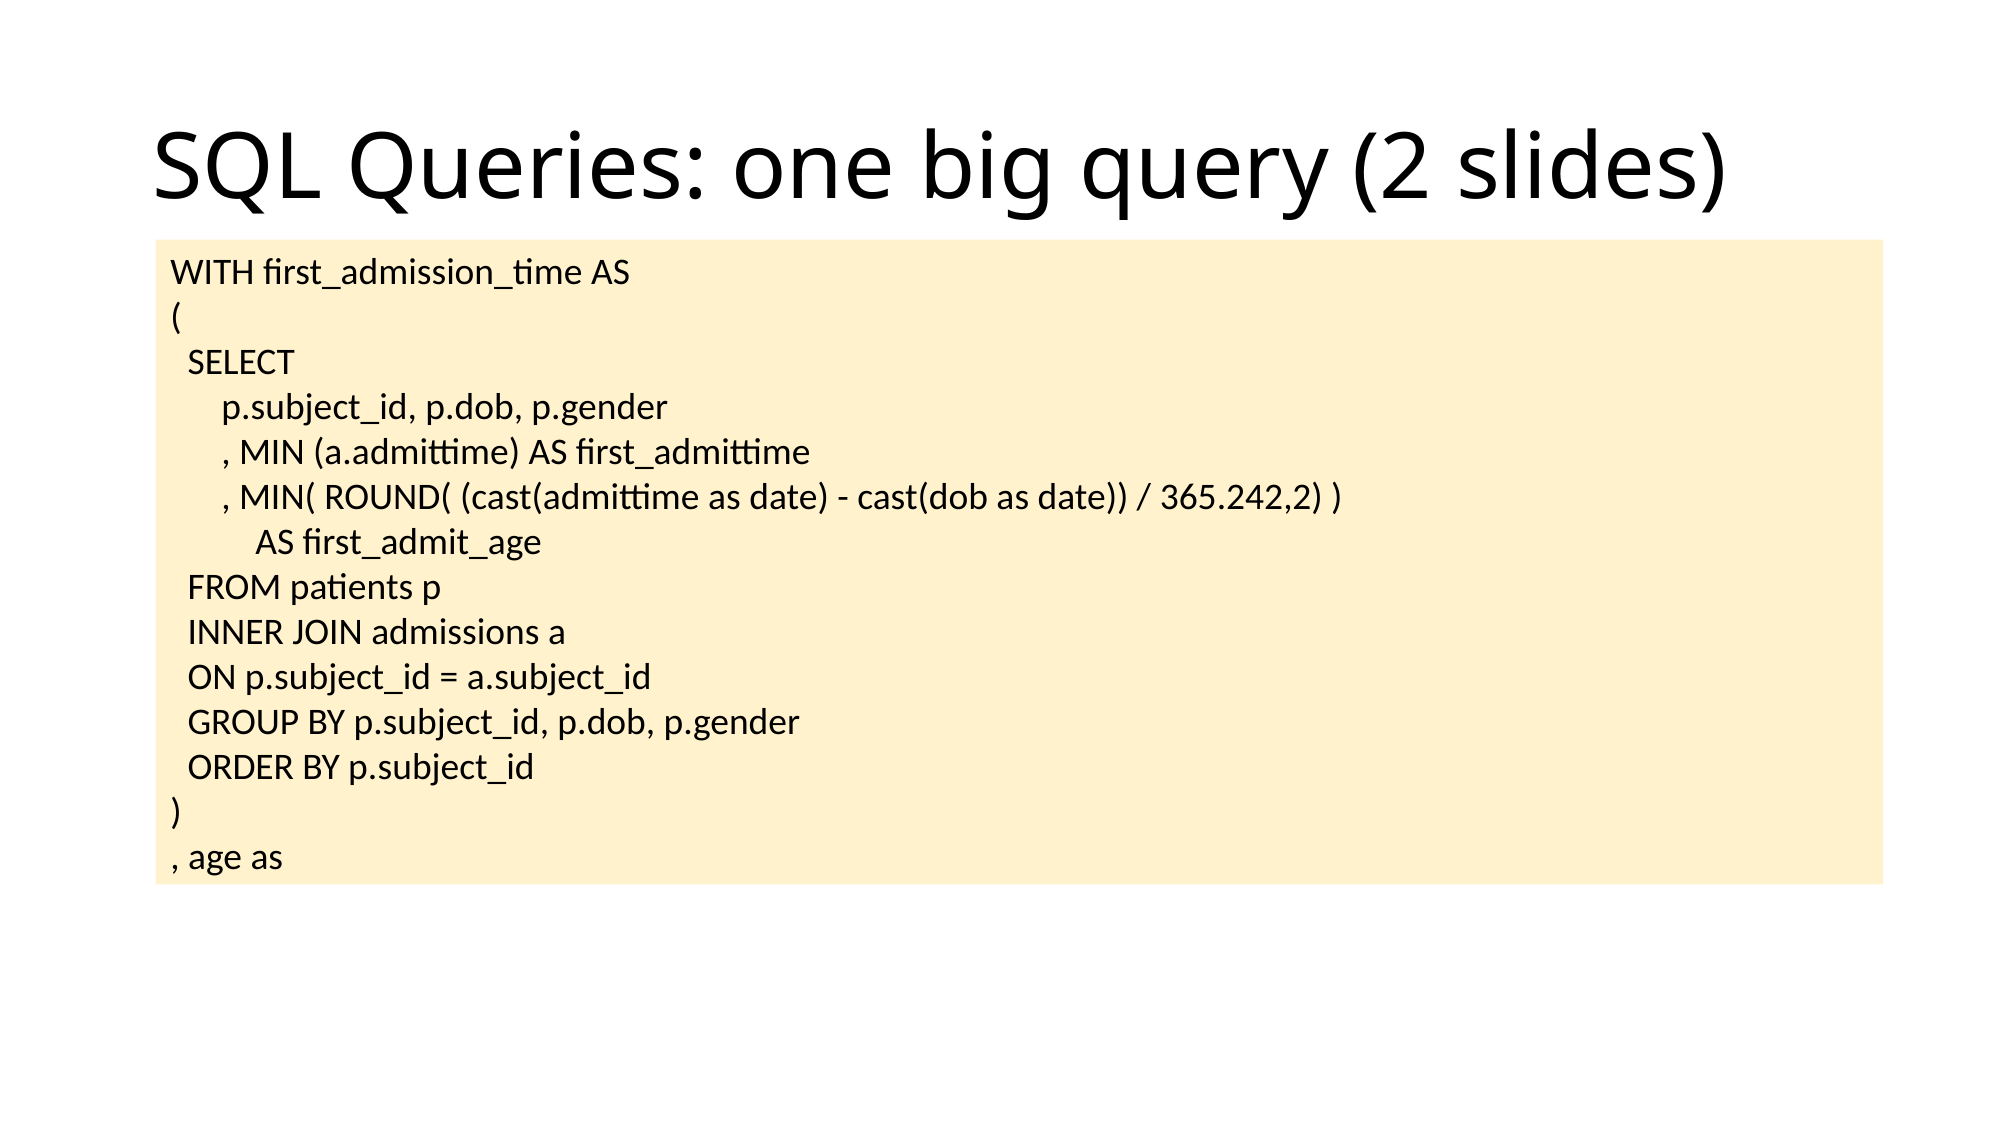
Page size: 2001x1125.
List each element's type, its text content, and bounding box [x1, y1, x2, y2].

title SQL Queries: one big query (2 slides) [137, 59, 1863, 278]
text_box WITH first_admission_time AS ( SELECT p.subject_id, p.dob, p.gender , MIN (a.admittime) AS first_admittime , MIN( ROUND( (cast(admittime as date) - cast(dob as date)) / 365.242,2) ) AS first_admit_age FROM patients p INNER JOIN admissions a ON p.subject_id = a.subject_id GROUP BY p.subject_id, p.dob, p.gender ORDER BY p.subject_id ) , age as [155, 239, 1884, 885]
